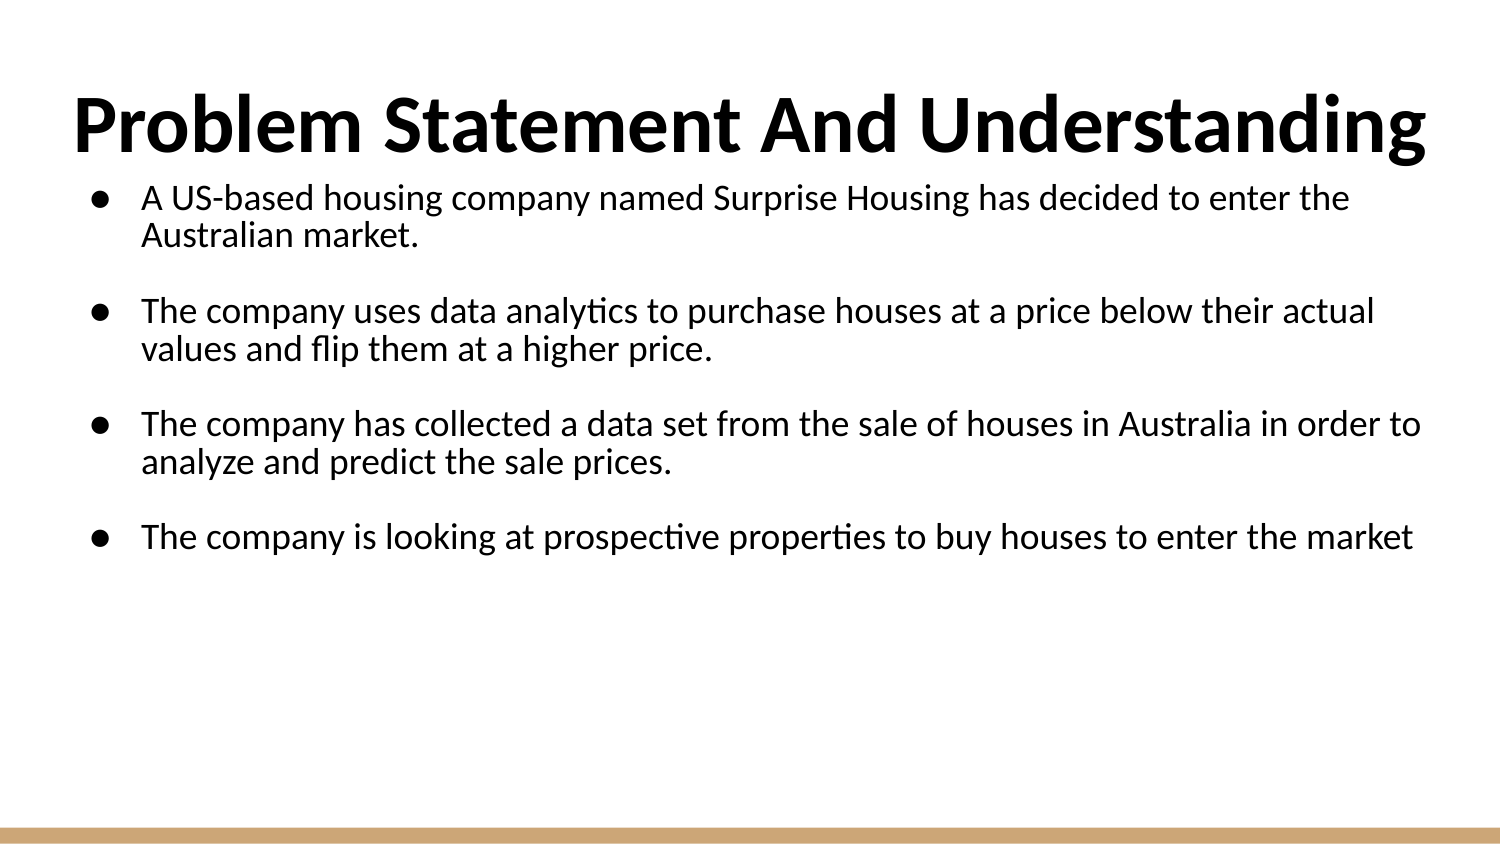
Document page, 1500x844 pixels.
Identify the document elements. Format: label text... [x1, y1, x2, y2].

title Problem Statement And Understanding [51, 51, 1449, 166]
list A US-based housing company named Surprise Housing has decided to enter the Australian market. The company uses data analytics to purchase houses at a price below their actual values and flip them at a higher price. The company has collected a data set from the sale of houses in Australia in order to analyze and predict the sale prices. The company is looking at prospective properties to buy houses to enter the market [51, 166, 1449, 750]
